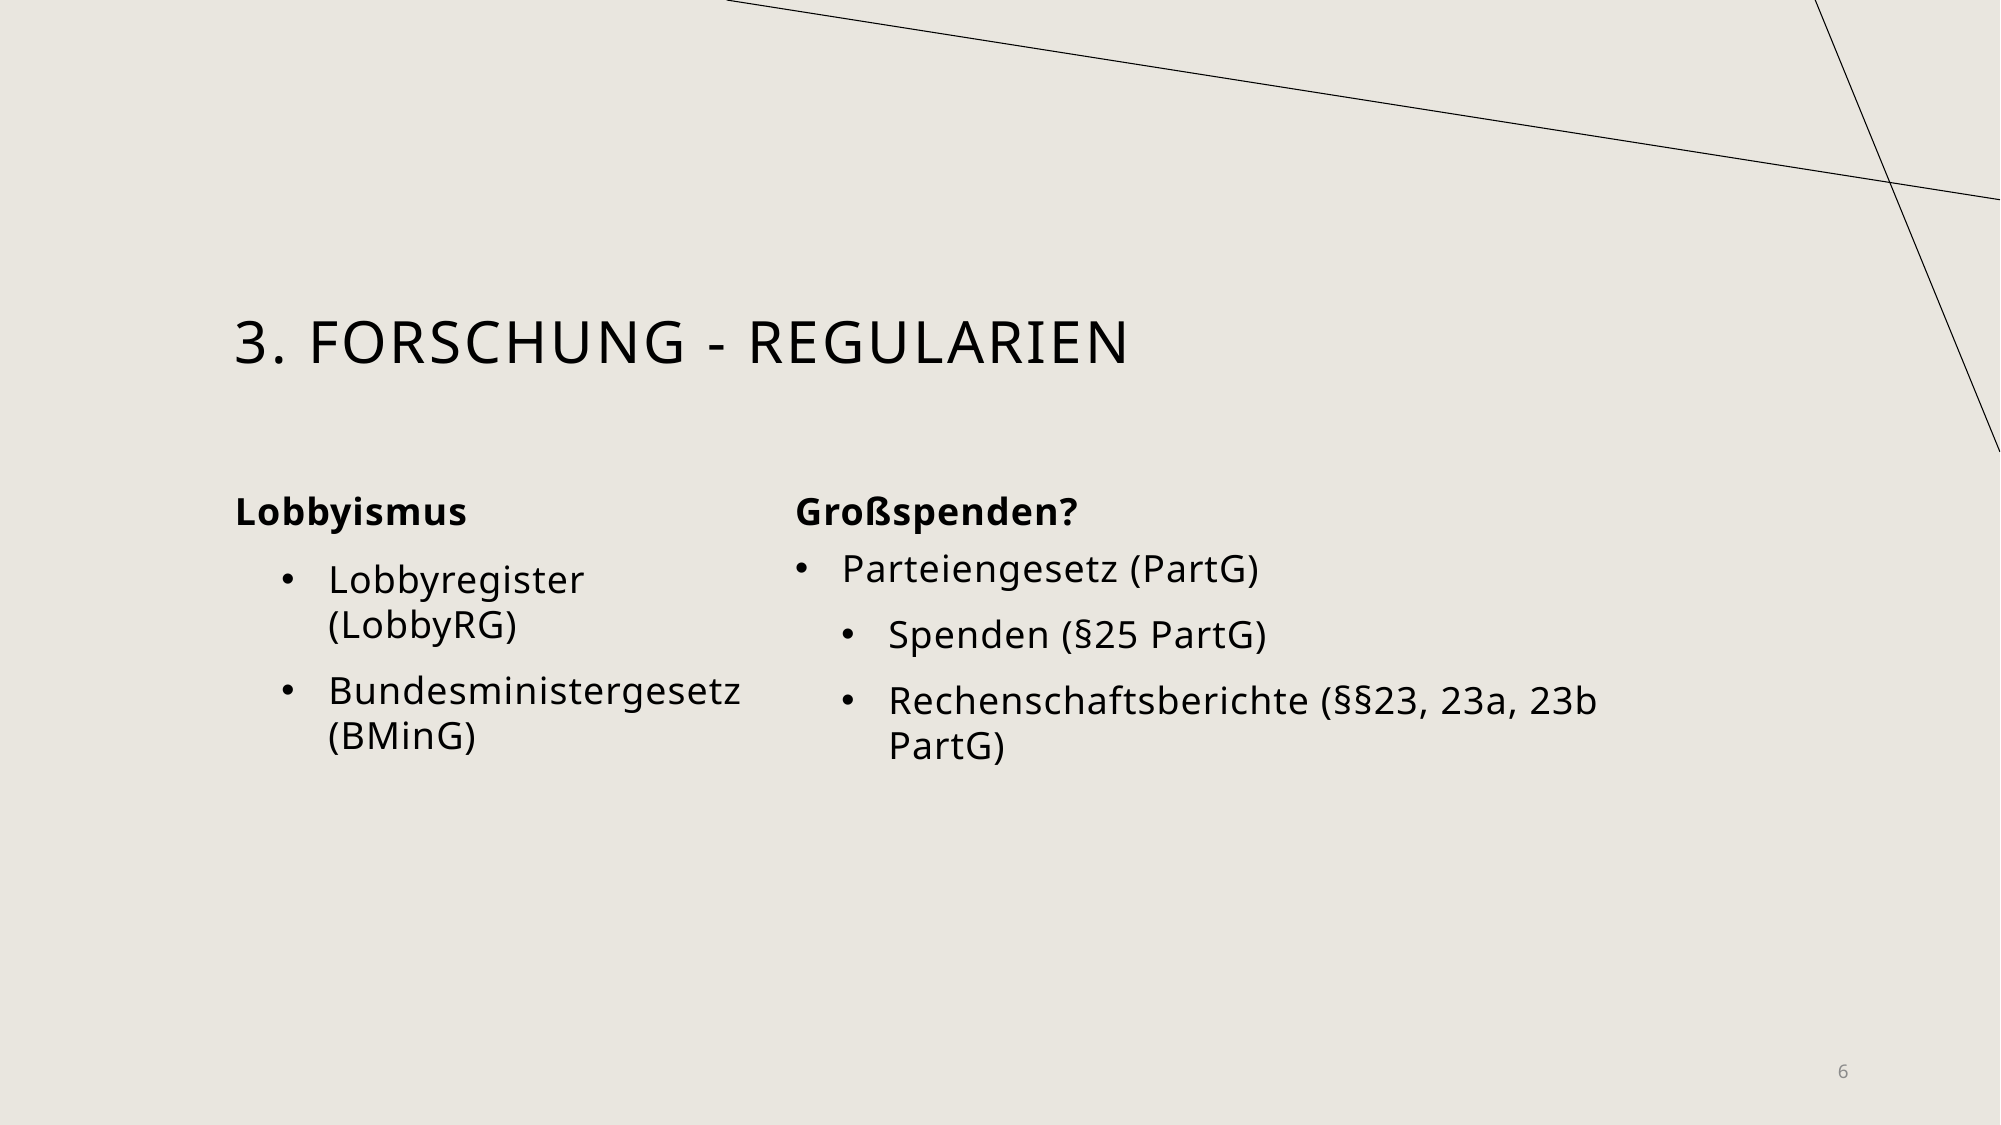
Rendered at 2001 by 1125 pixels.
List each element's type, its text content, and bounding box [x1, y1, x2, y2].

list Parteiengesetz (PartG) Spenden (§25 PartG) Rechenschaftsberichte (§§23, 23a, 23b PartG) [780, 545, 1684, 1043]
list Lobbyismus [219, 485, 667, 544]
title 3. Forschung - Regularien [219, 91, 1853, 384]
list Lobbyregister (LobbyRG) Bundesministergesetz (BMinG) [219, 556, 780, 1034]
list Großspenden? [780, 485, 1685, 544]
slide_number 6 [1701, 1042, 1864, 1103]
